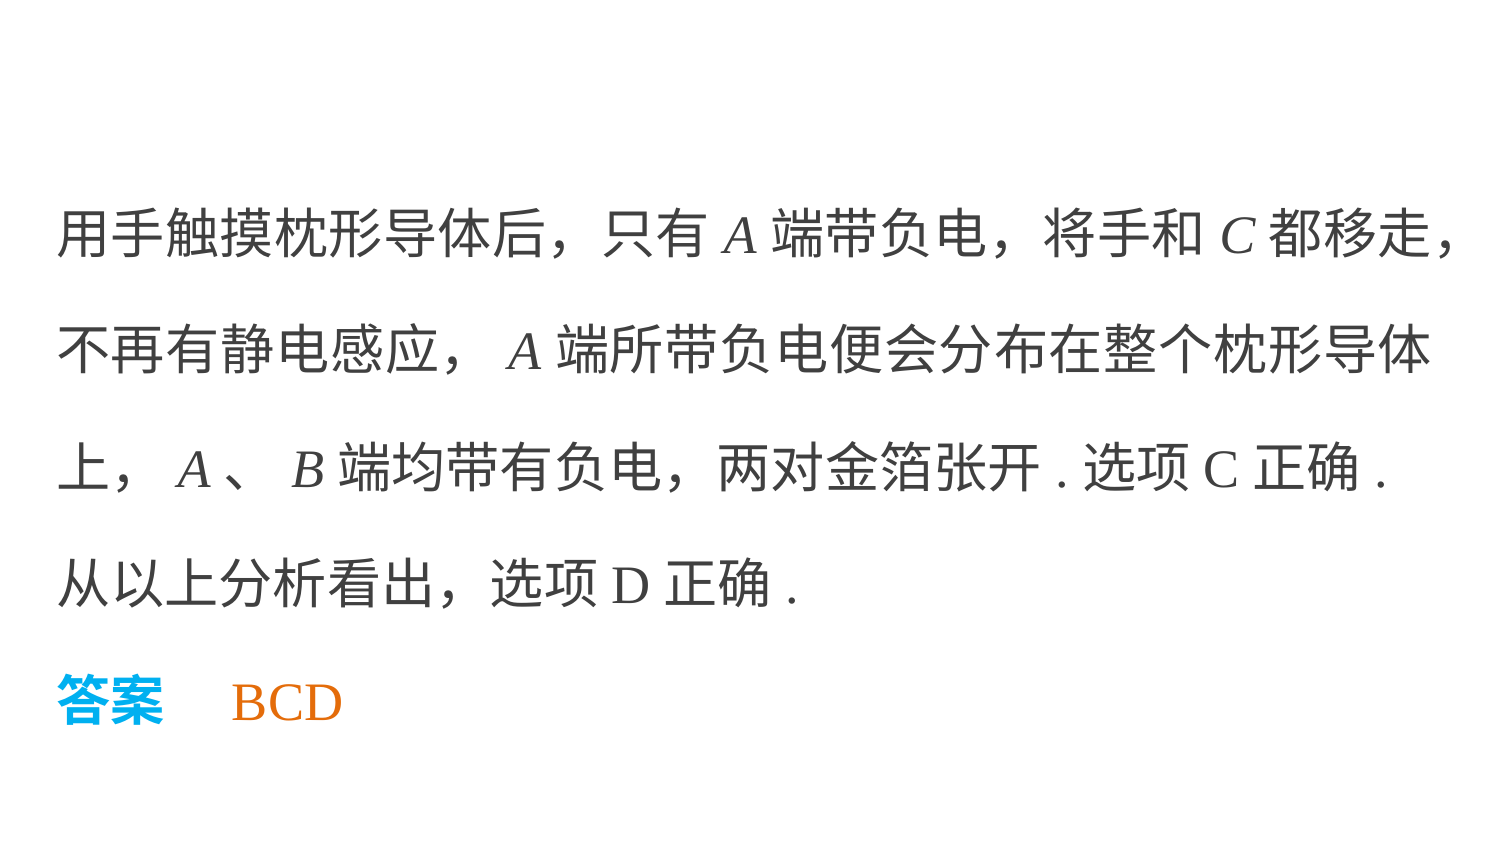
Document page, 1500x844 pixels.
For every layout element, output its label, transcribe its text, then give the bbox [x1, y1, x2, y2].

text_box 用手触摸枕形导体后，只有A端带负电，将手和C都移走，不再有静电感应，A端所带负电便会分布在整个枕形导体上，A、B端均带有负电，两对金箔张开.选项C正确. 从以上分析看出，选项D正确. 答案 BCD [41, 139, 1447, 740]
